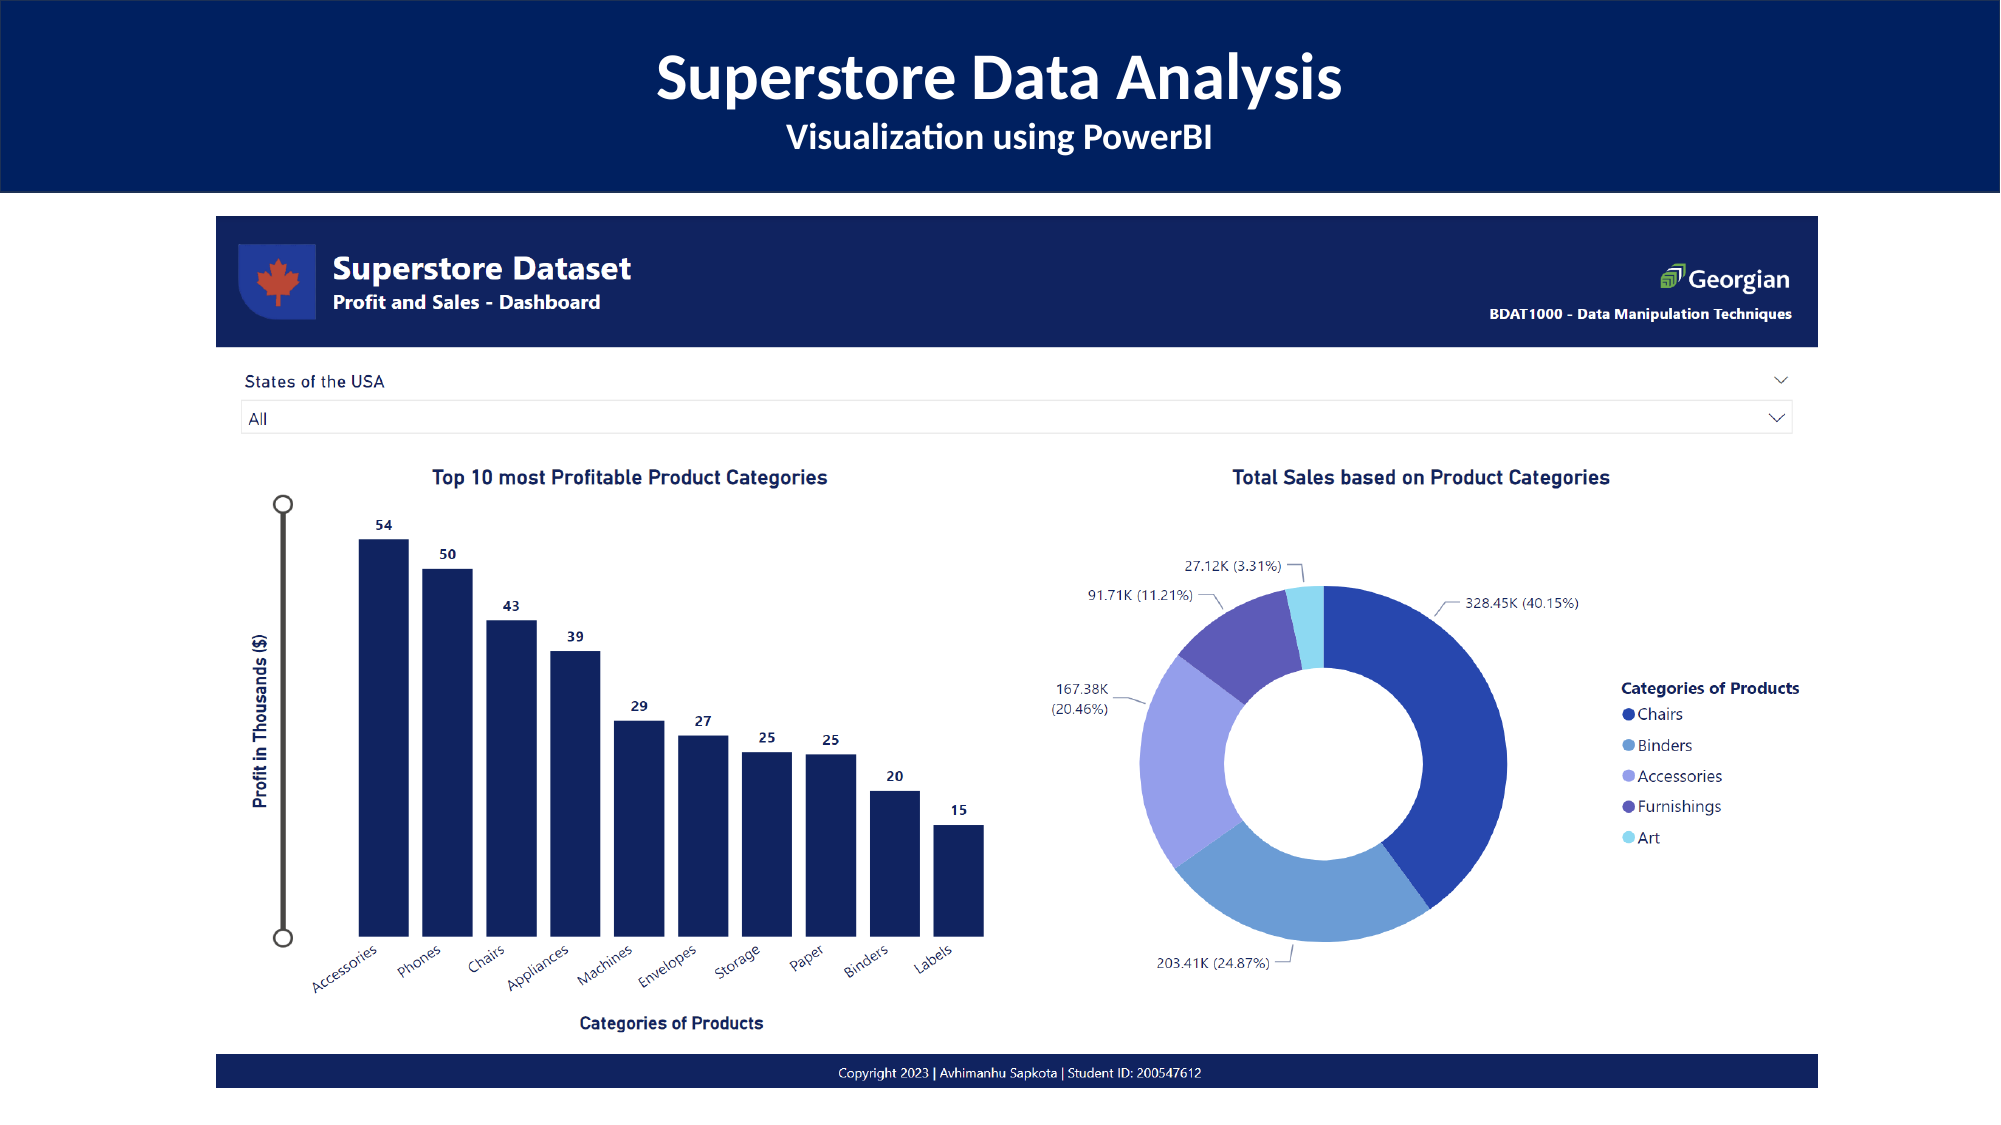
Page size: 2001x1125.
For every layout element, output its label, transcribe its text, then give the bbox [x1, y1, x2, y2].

text_box Superstore Data Analysis Visualization using PowerBI [498, 25, 1502, 165]
text_box [0, 0, 2000, 193]
picture [216, 216, 1818, 1088]
